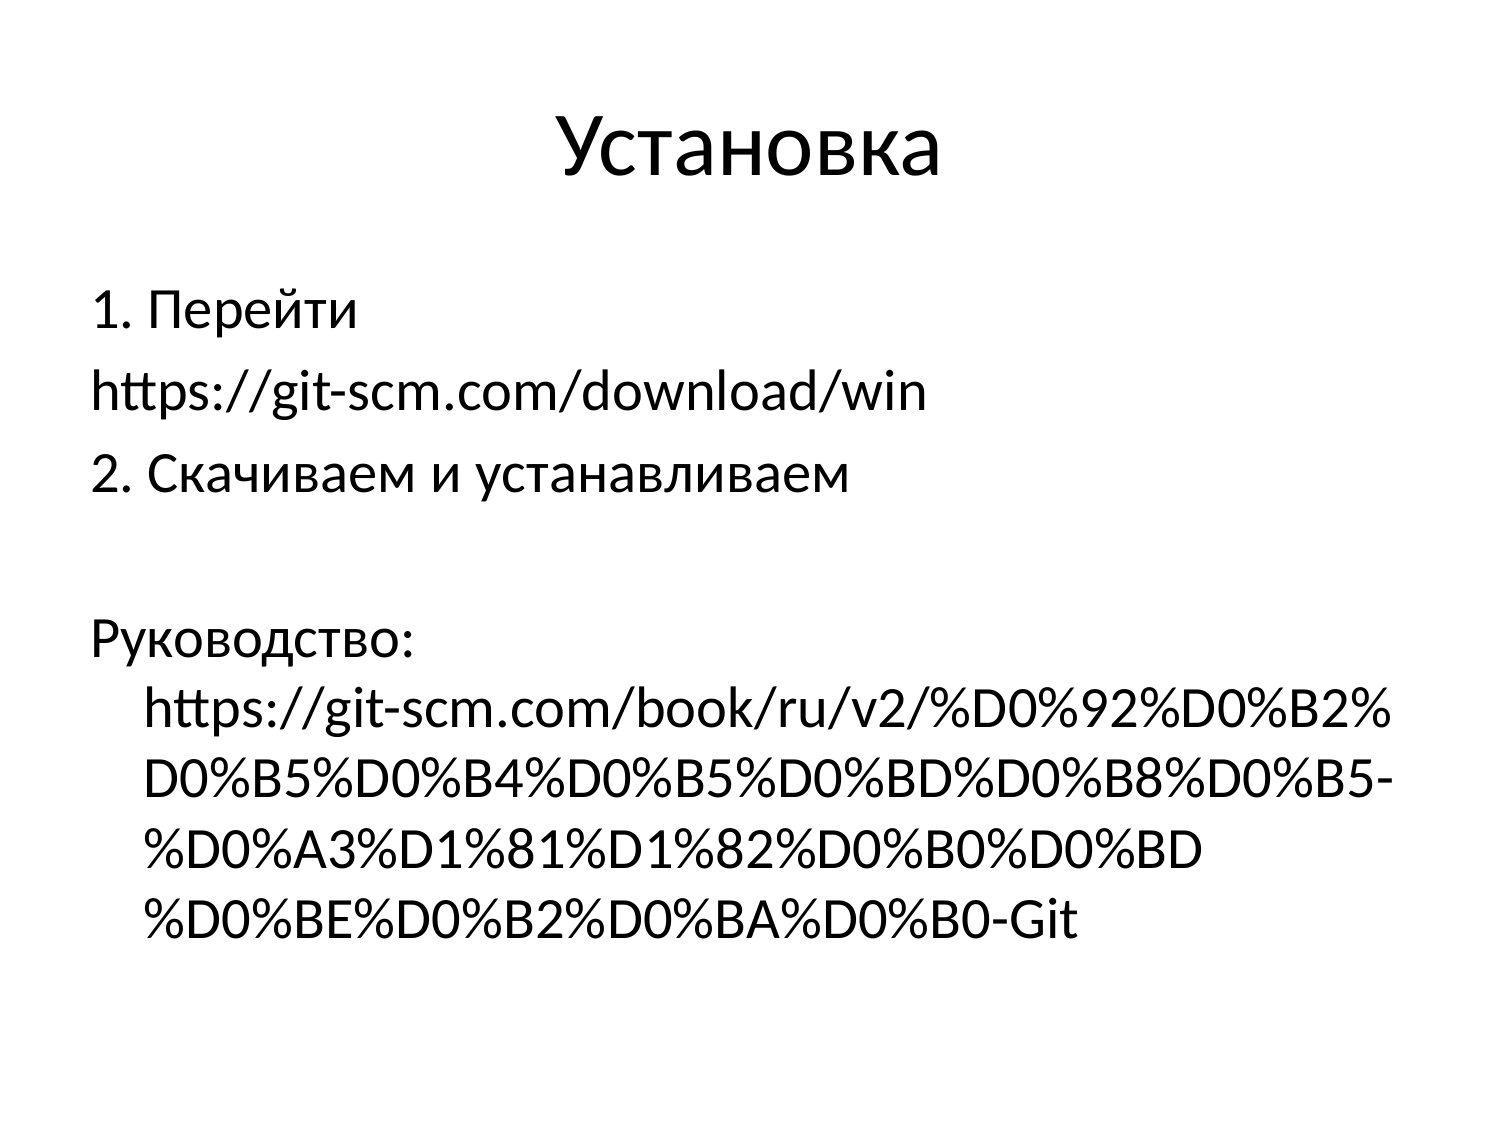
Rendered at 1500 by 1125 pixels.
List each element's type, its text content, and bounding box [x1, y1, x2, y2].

title Установка [75, 45, 1425, 233]
list 1. Перейти https://git-scm.com/download/win 2. Скачиваем и устанавливаем Руководство: https://git-scm.com/book/ru/v2/%D0%92%D0%B2%D0%B5%D0%B4%D0%B5%D0%BD%D0%B8%D0%B5-%D0%A3%D1%81%D1%82%D0%B0%D0%BD%D0%BE%D0%B2%D0%BA%D0%B0-Git [75, 262, 1425, 1005]
